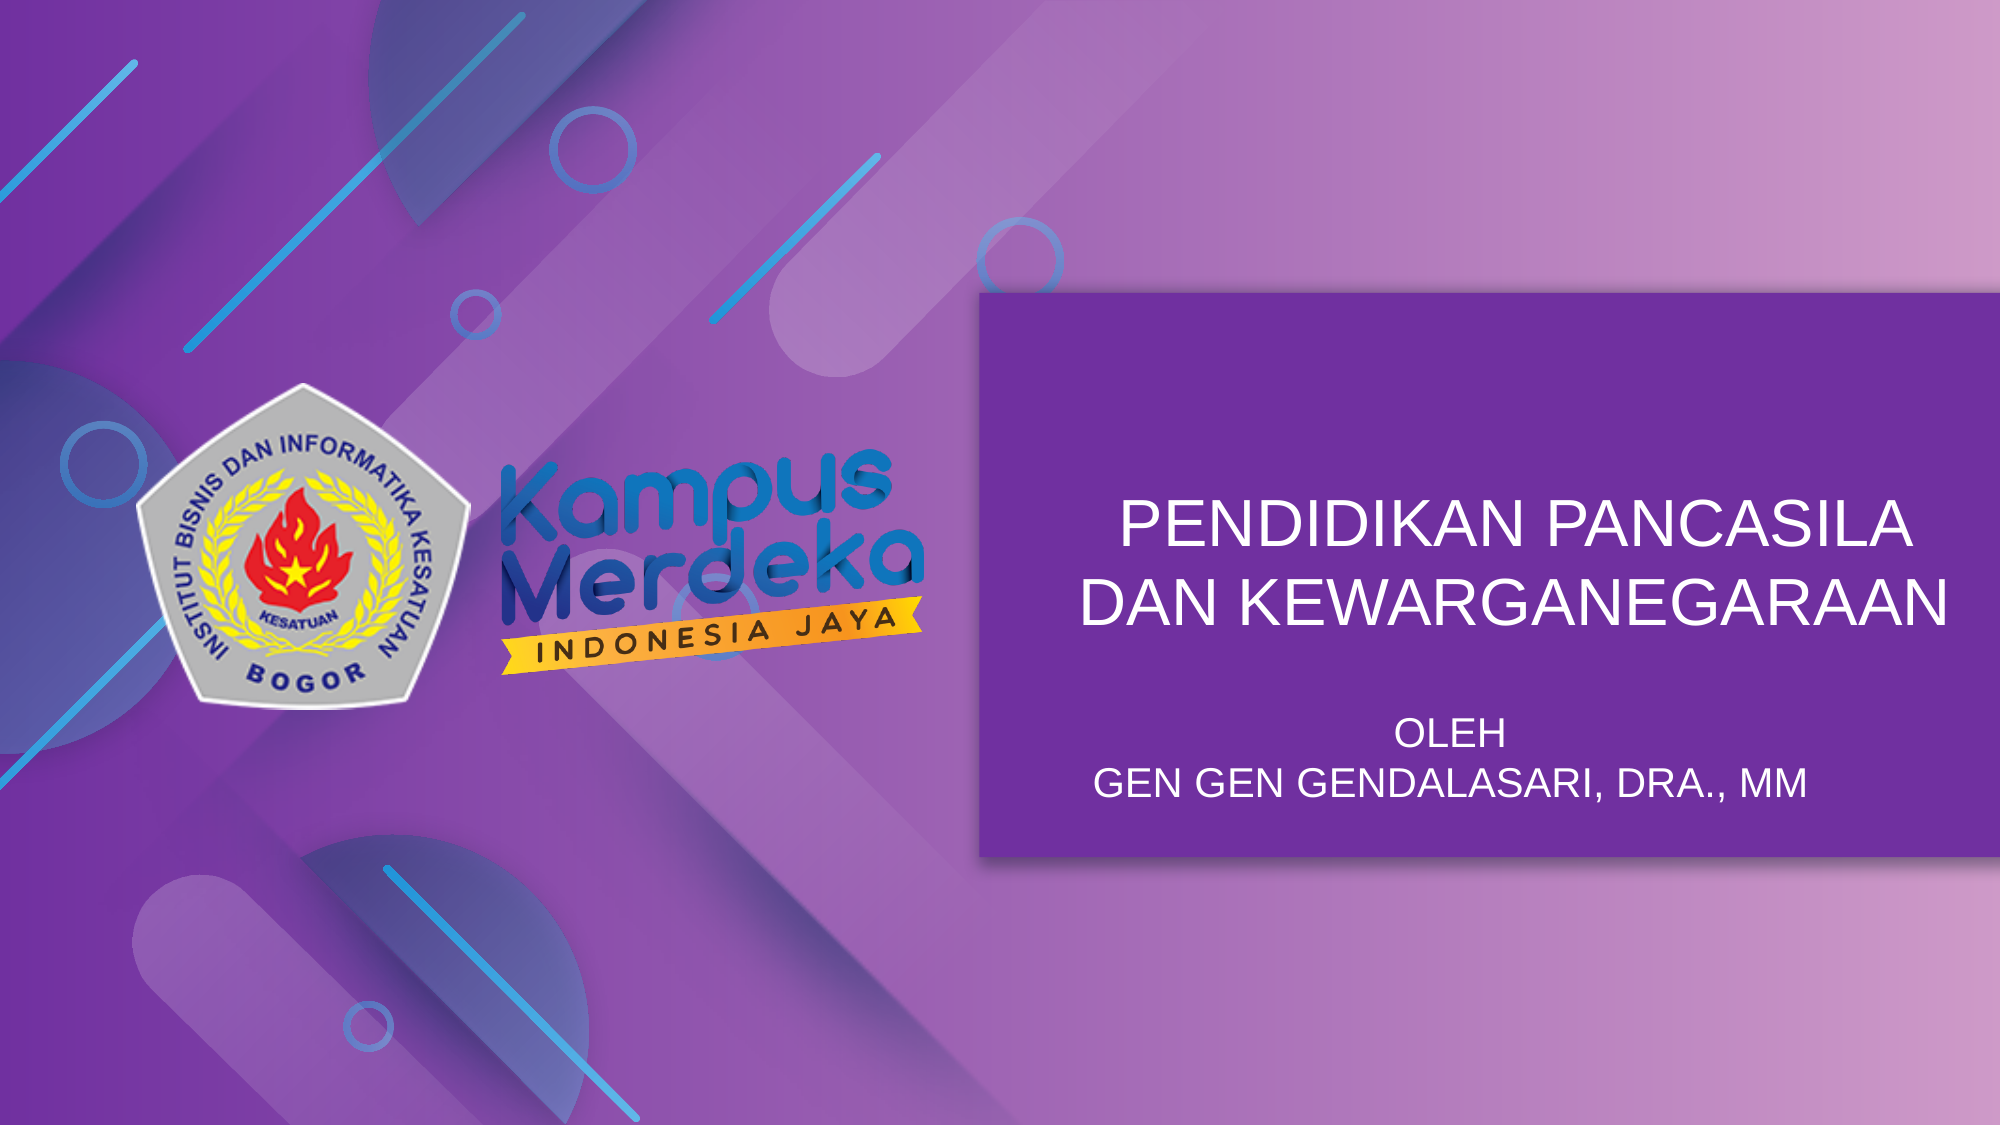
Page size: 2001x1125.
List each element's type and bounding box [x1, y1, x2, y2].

text_box [978, 292, 2000, 858]
picture [501, 449, 924, 675]
text_box [58, 175, 1447, 377]
picture [136, 383, 471, 710]
text_box [1030, 470, 2000, 814]
